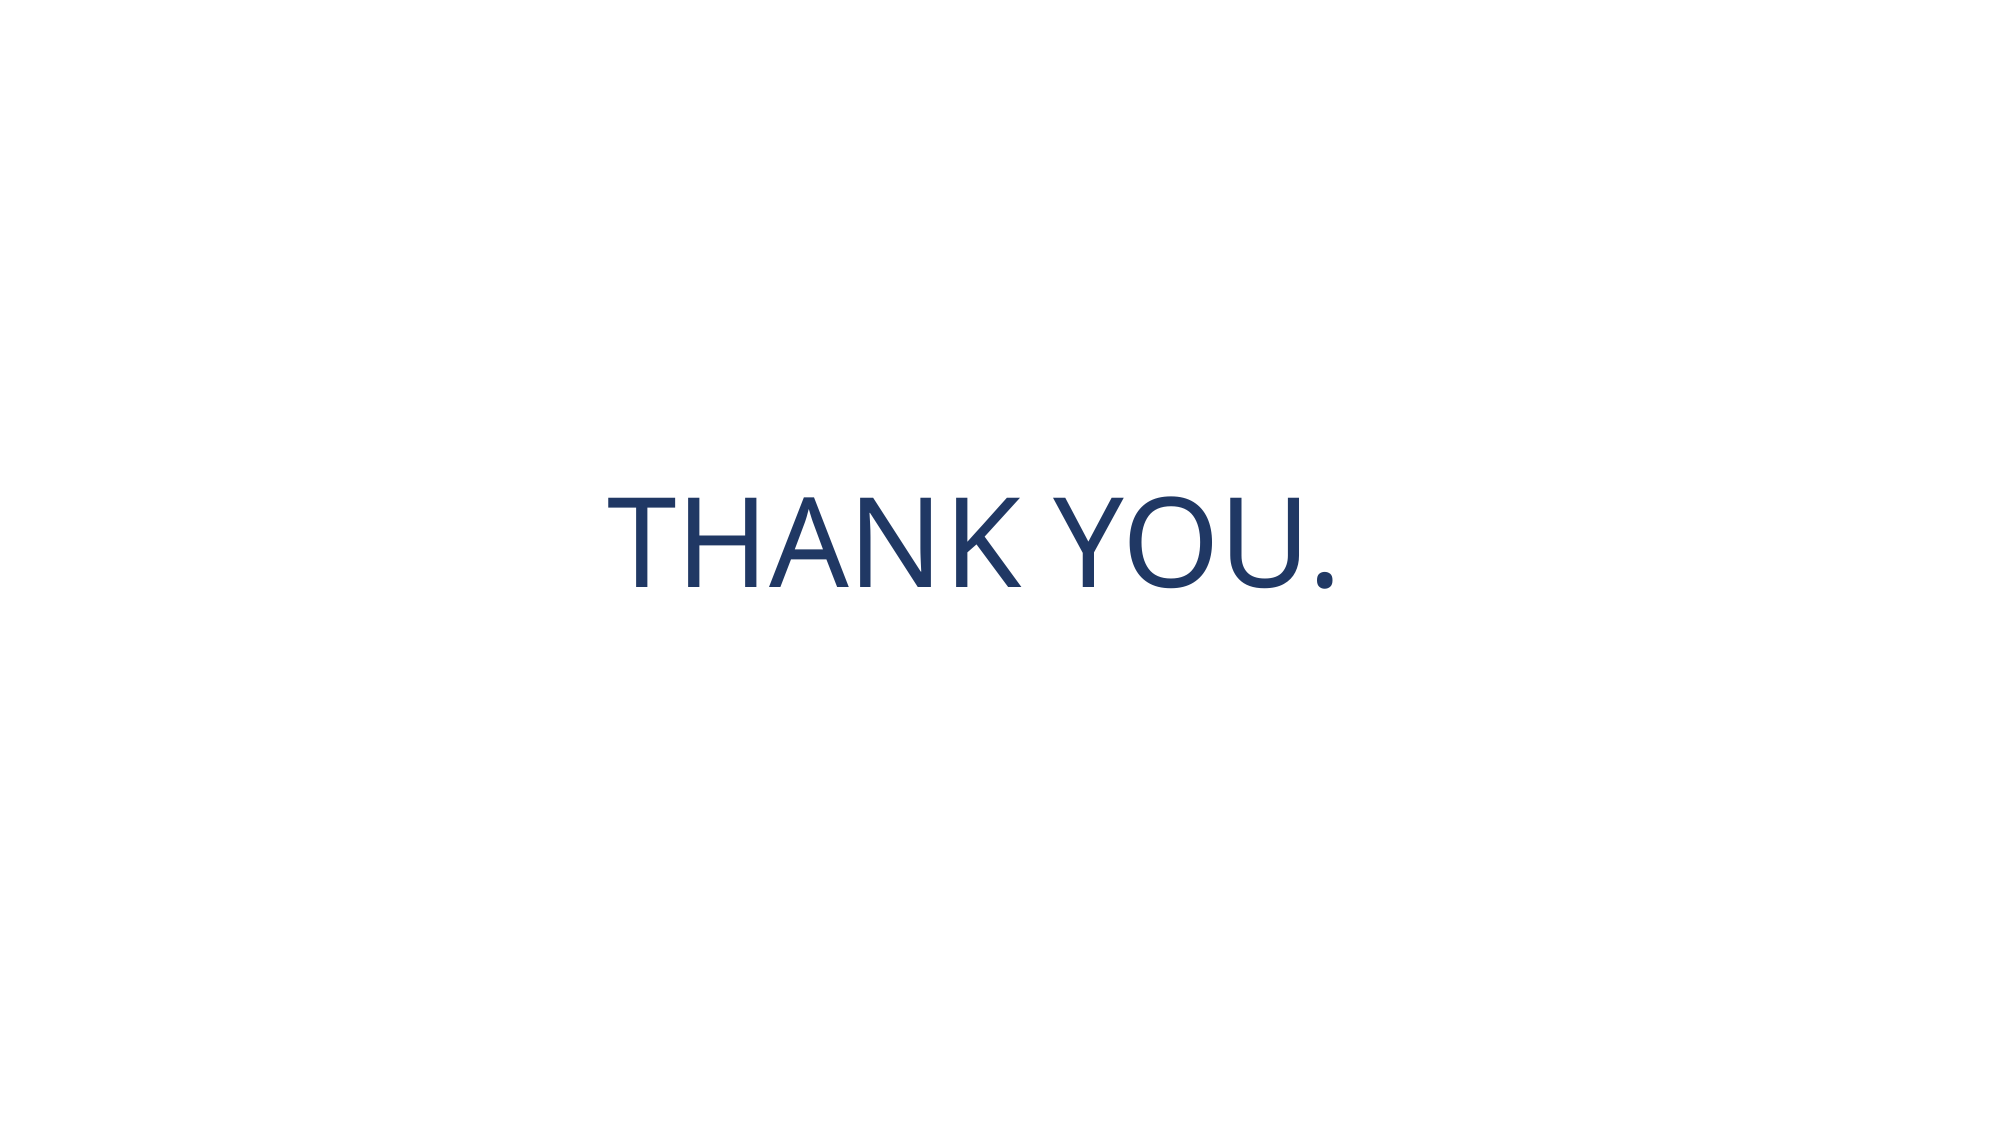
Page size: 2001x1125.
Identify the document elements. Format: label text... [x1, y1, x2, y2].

text_box THANK YOU. [592, 380, 1632, 621]
